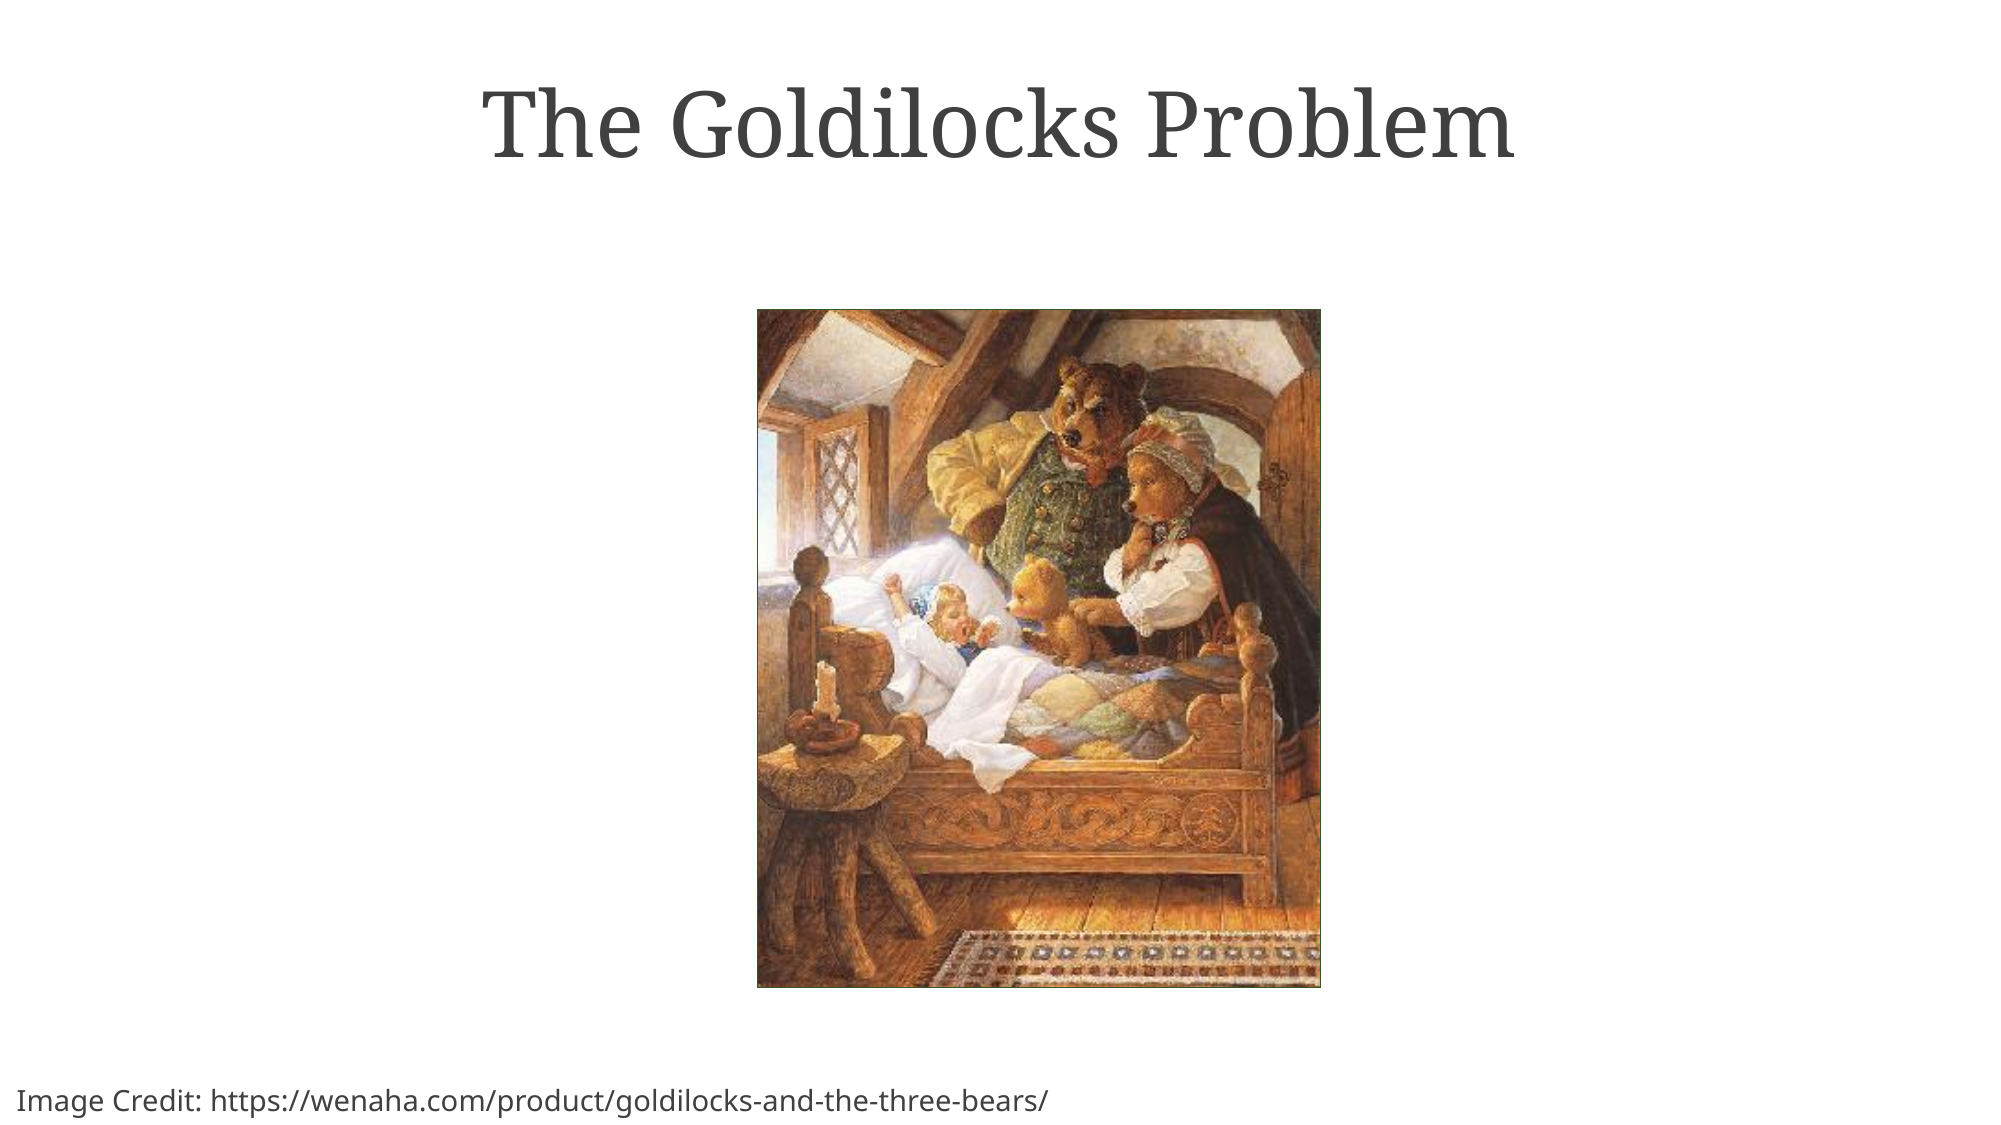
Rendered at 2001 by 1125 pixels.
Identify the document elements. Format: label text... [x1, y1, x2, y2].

picture [757, 309, 1321, 988]
text_box Image Credit: https://wenaha.com/product/goldilocks-and-the-three-bears/ [1, 1074, 2000, 1125]
title The Goldilocks Problem [0, 59, 2000, 196]
